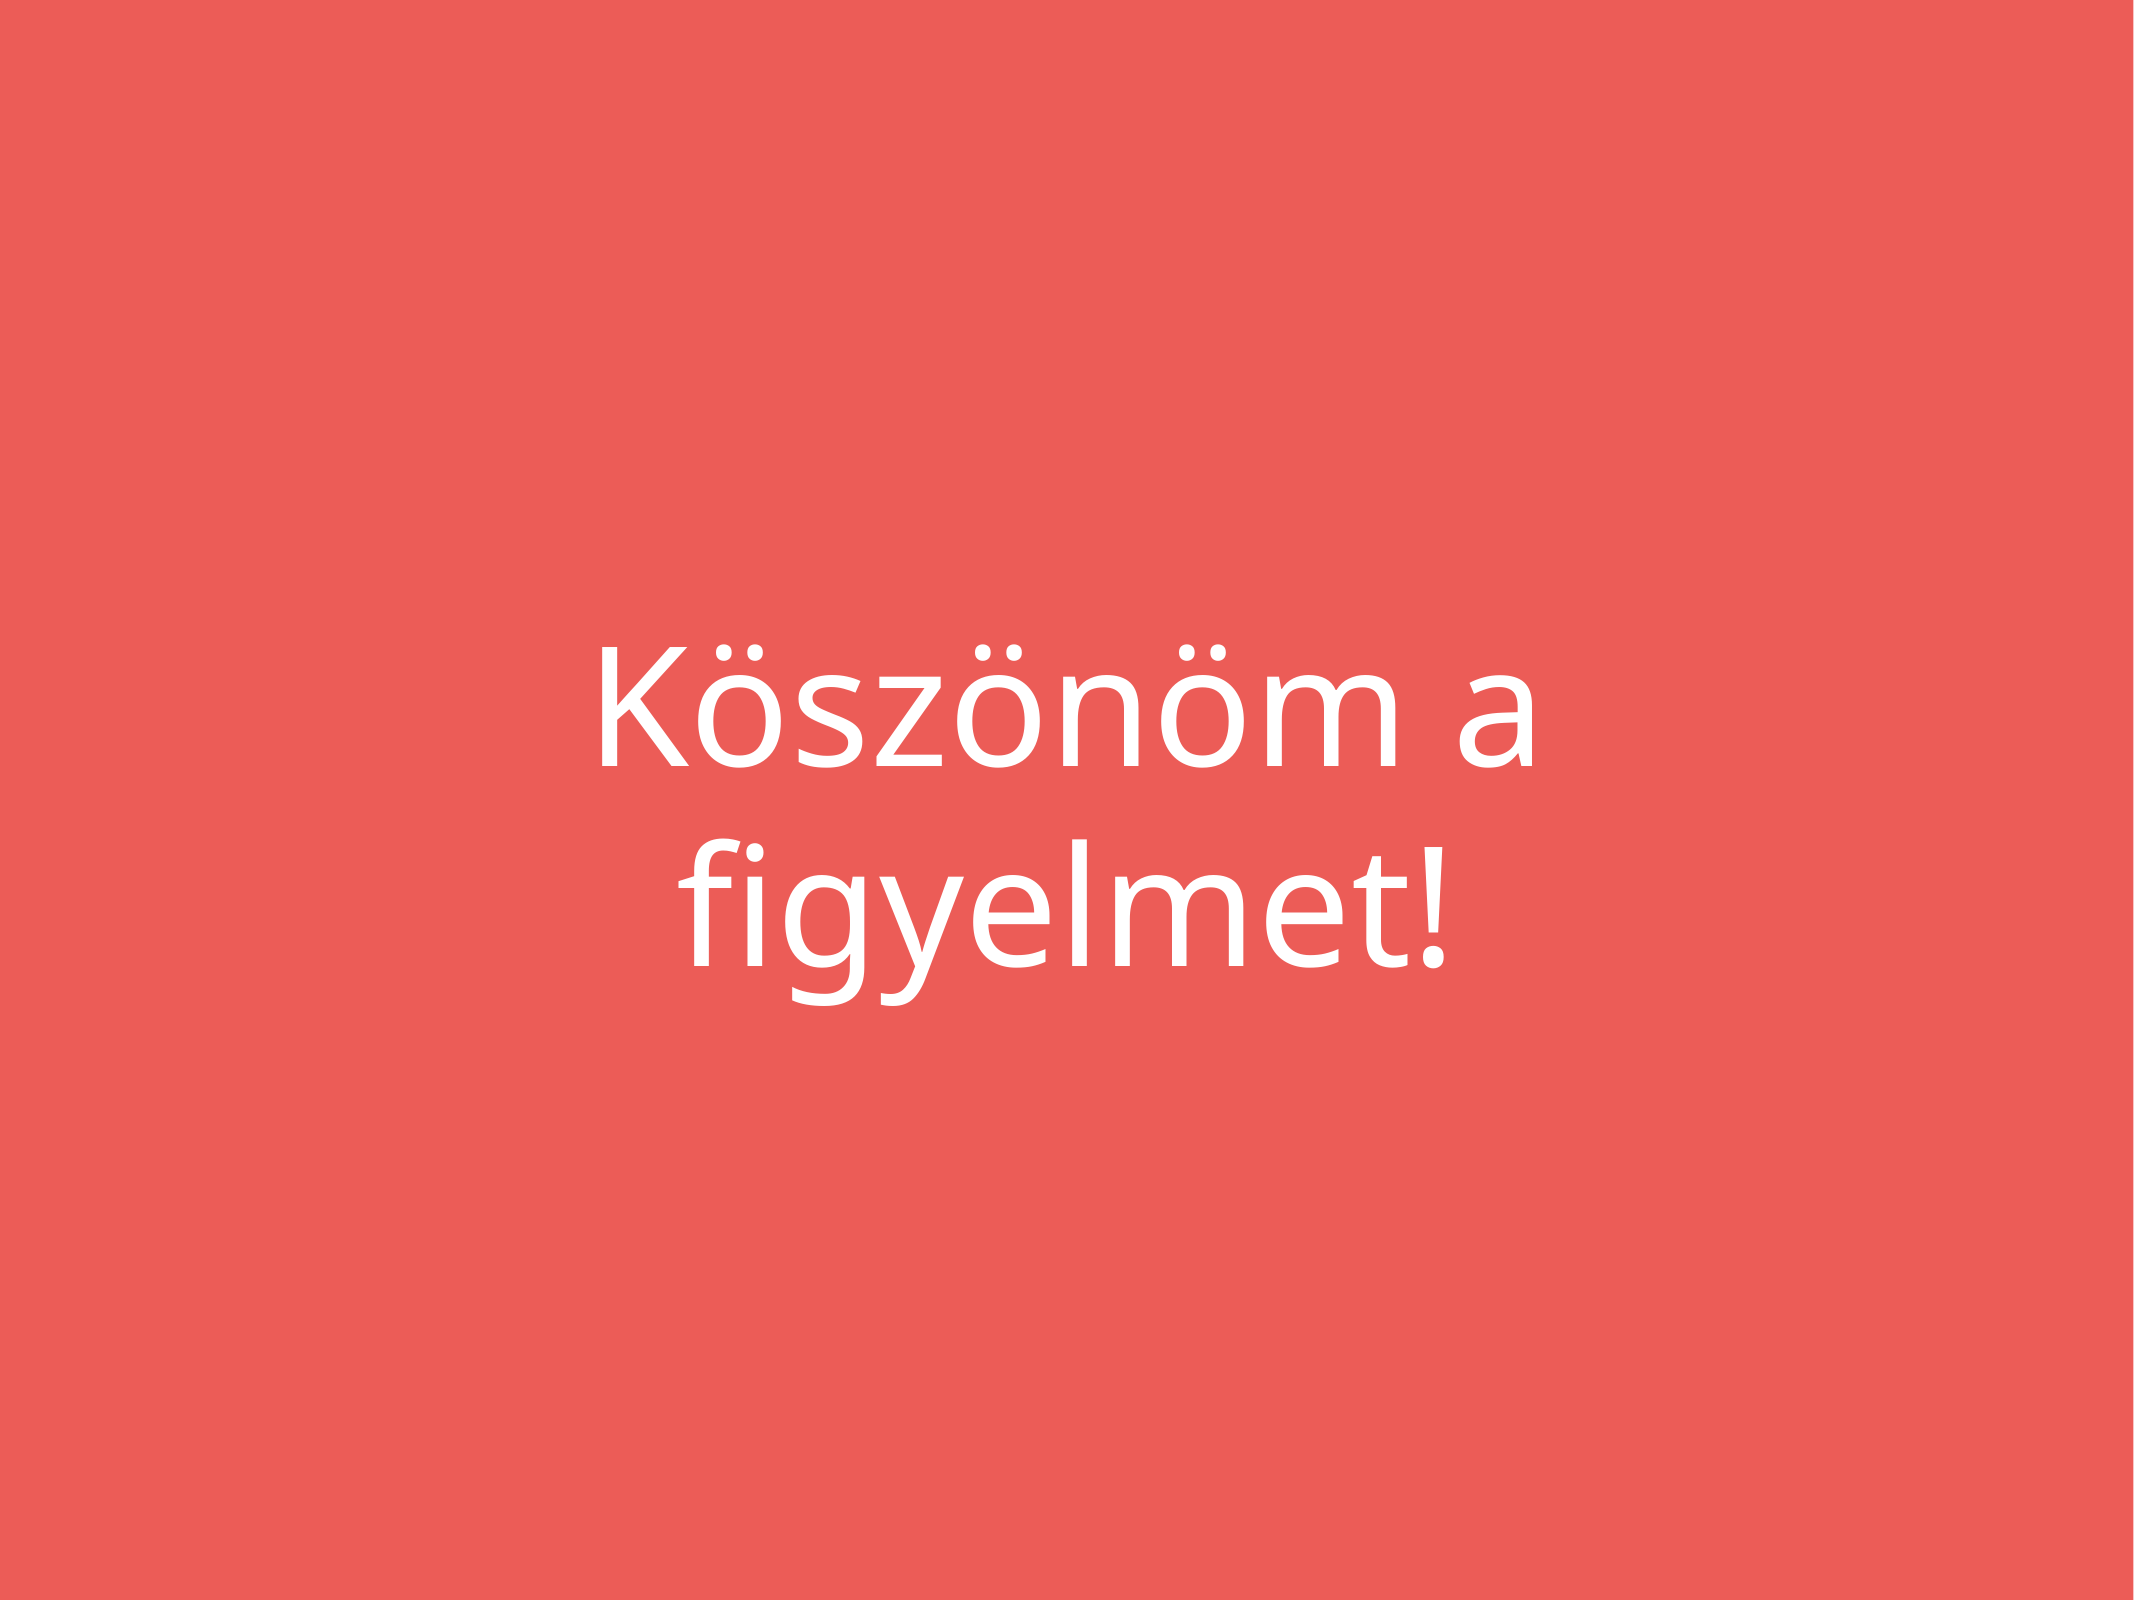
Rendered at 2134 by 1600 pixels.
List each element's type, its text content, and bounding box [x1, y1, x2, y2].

title Köszönöm a figyelmet! [207, 528, 1926, 1072]
